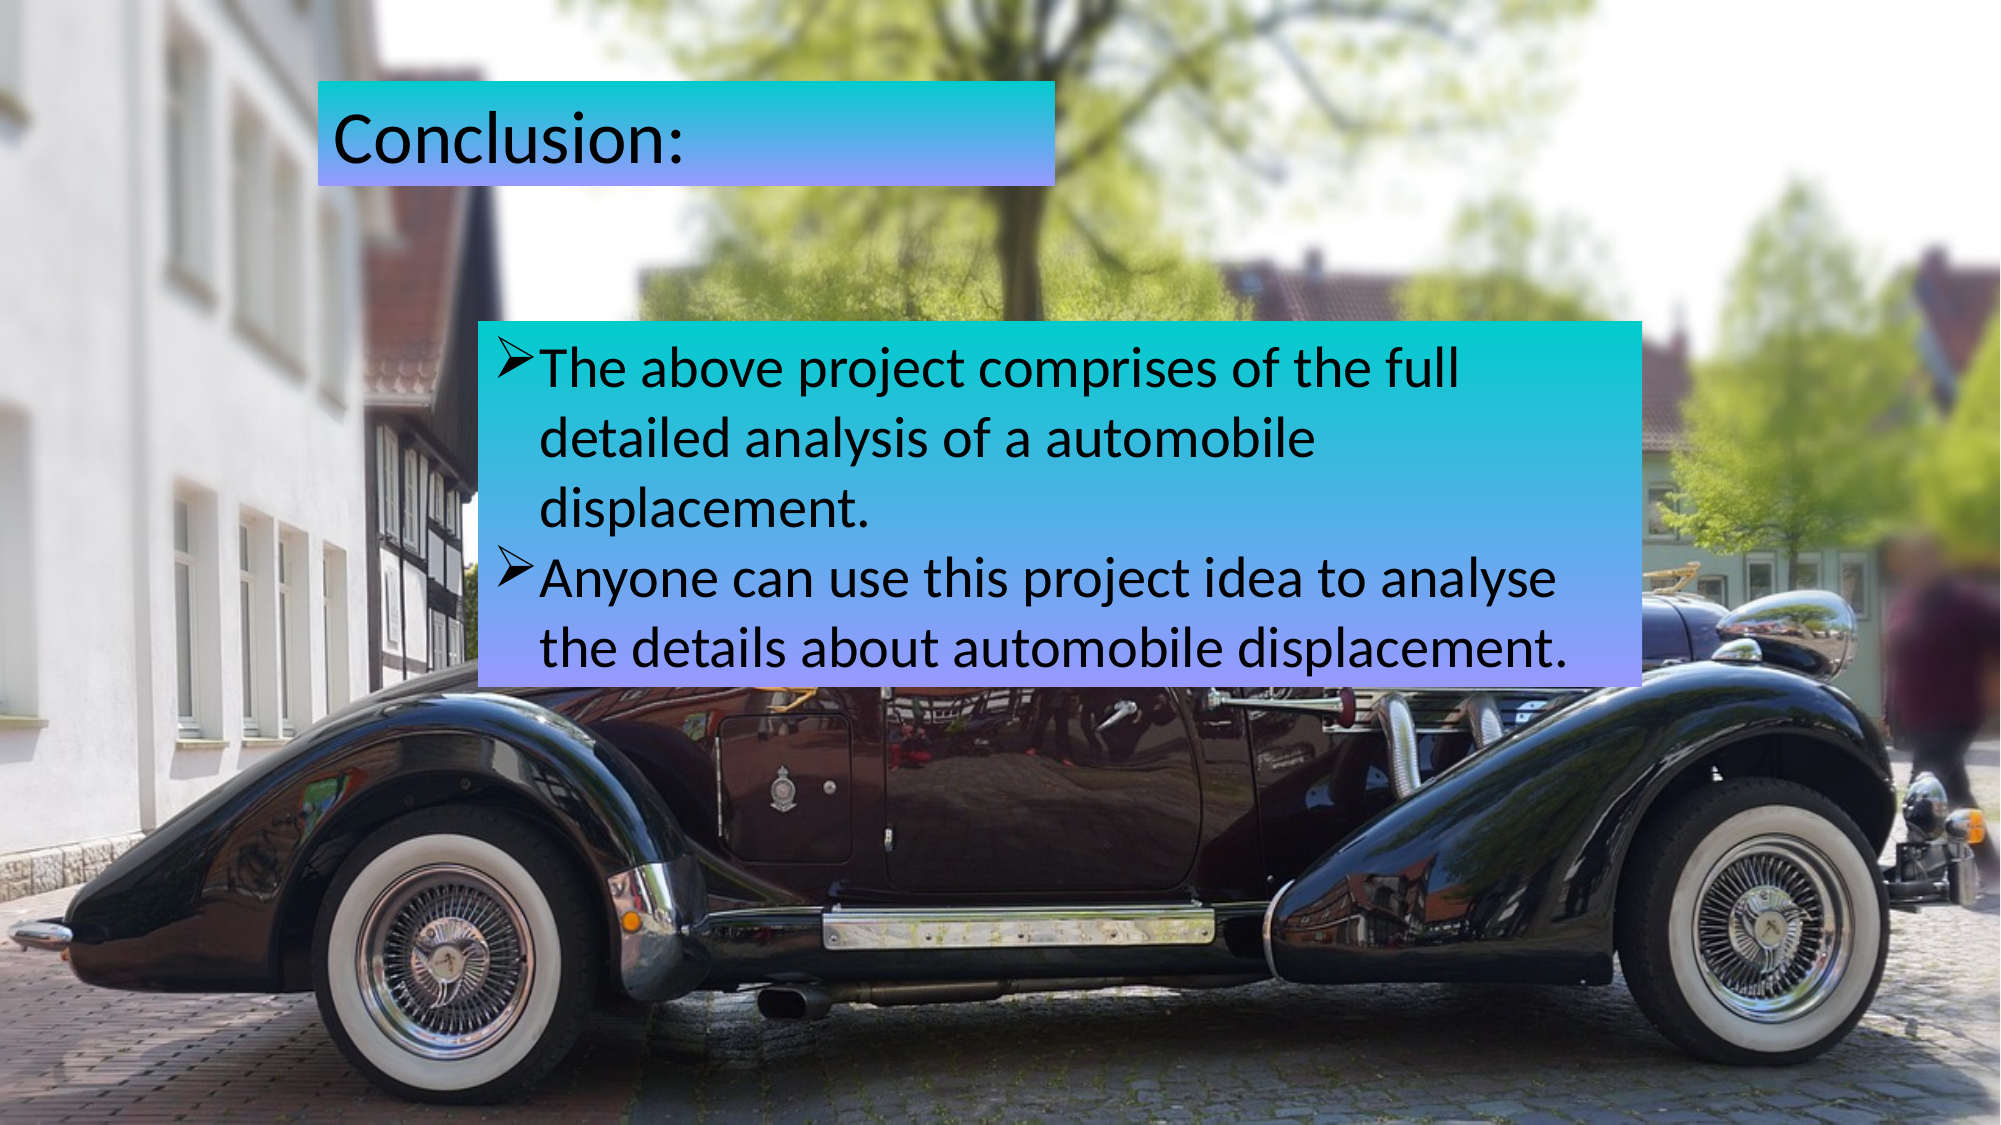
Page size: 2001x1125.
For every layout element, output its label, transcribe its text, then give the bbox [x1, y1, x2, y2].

text_box Conclusion: [318, 81, 1055, 186]
text_box The above project comprises of the full detailed analysis of a automobile displacement. Anyone can use this project idea to analyse the details about automobile displacement. [478, 321, 1643, 687]
picture [0, 0, 2001, 1125]
